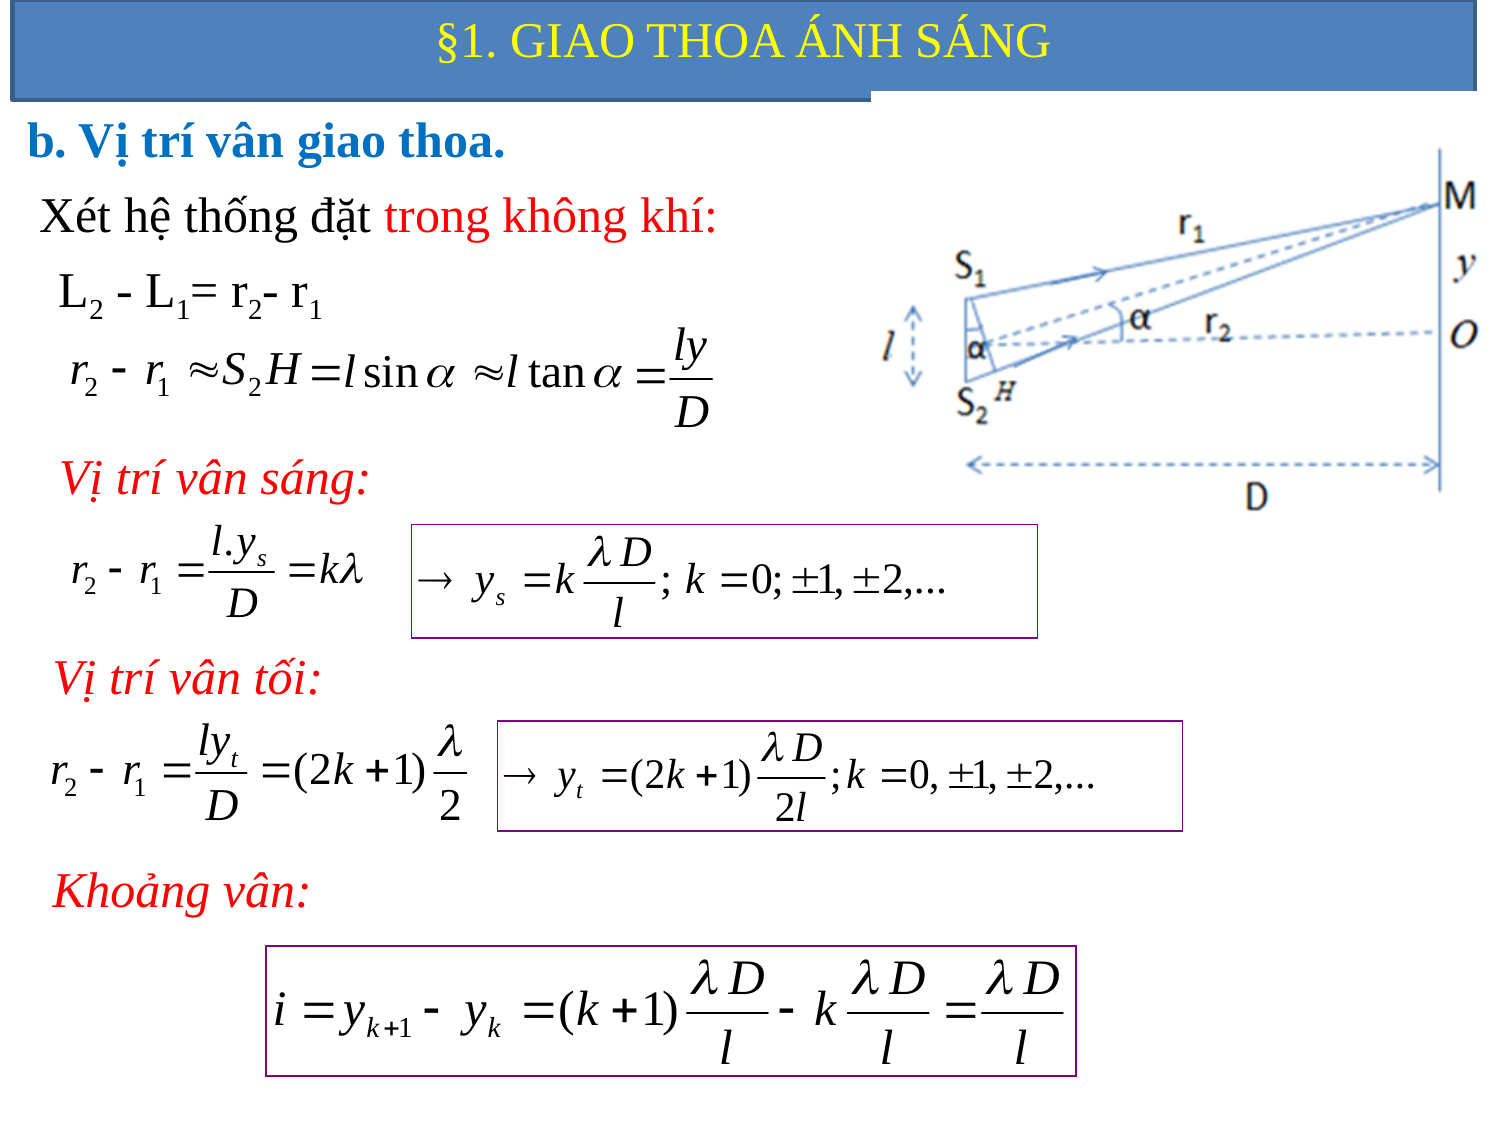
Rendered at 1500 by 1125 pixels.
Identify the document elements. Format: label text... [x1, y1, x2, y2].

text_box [62, 337, 317, 405]
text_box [497, 721, 1182, 831]
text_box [299, 344, 619, 400]
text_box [266, 946, 1076, 1076]
text_box b. Vị trí vân giao thoa. [12, 99, 866, 175]
text_box Khoảng vân: [37, 849, 877, 925]
text_box Xét hệ thống đặt trong không khí: [24, 174, 857, 250]
picture [862, 91, 1500, 514]
text_box L2 - L1= r2- r1 [44, 249, 857, 333]
text_box Vị trí vân tối: [37, 636, 877, 712]
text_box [63, 514, 374, 628]
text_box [412, 524, 1038, 638]
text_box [42, 712, 476, 831]
text_box Vị trí vân sáng: [44, 437, 857, 513]
text_box [10, 0, 1477, 102]
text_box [624, 315, 721, 438]
text_box §1. GIAO THOA ÁNH SÁNG [12, 0, 1475, 75]
